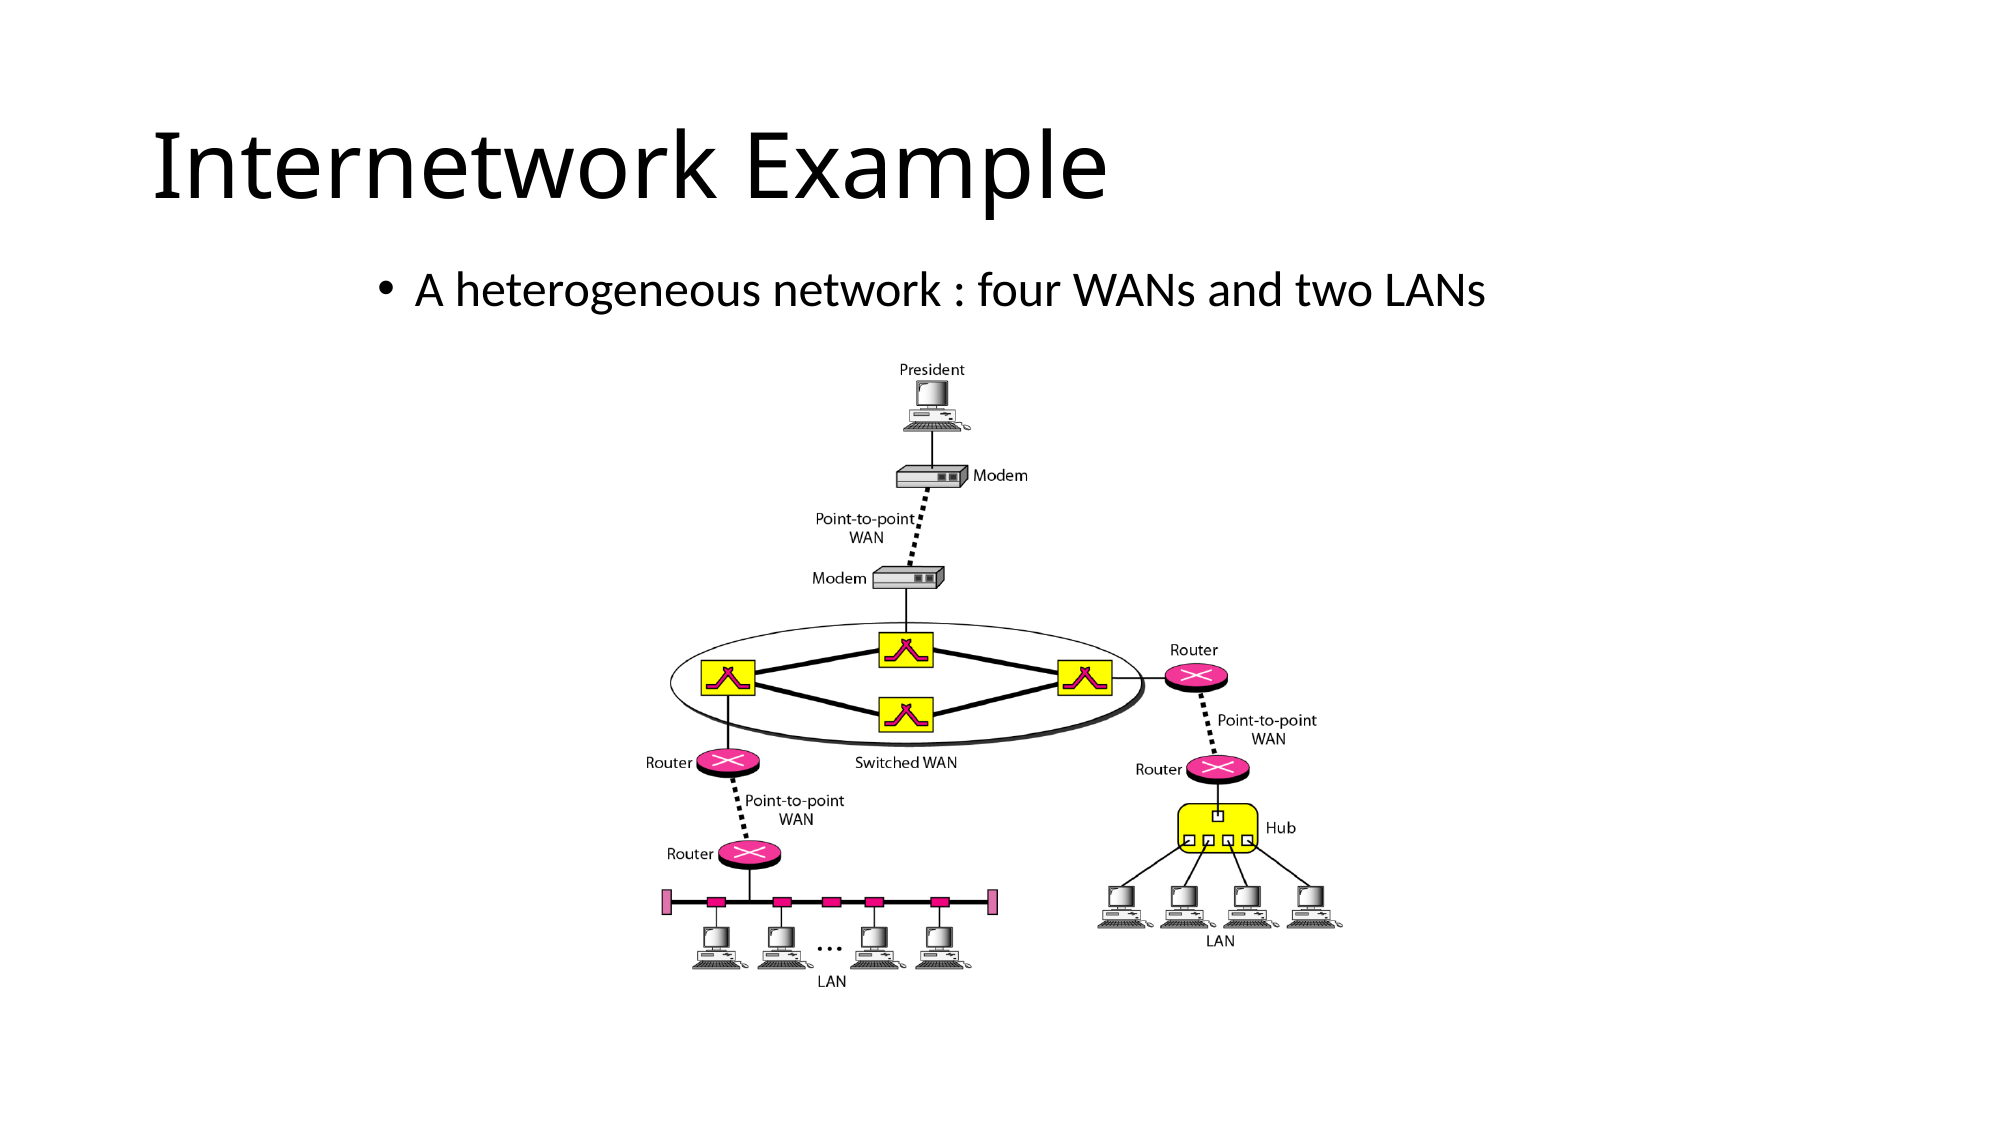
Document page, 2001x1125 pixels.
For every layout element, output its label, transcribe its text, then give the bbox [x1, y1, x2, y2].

title Internetwork Example [137, 59, 1863, 278]
list A heterogeneous network : four WANs and two LANs [362, 255, 1603, 339]
picture [645, 361, 1343, 991]
